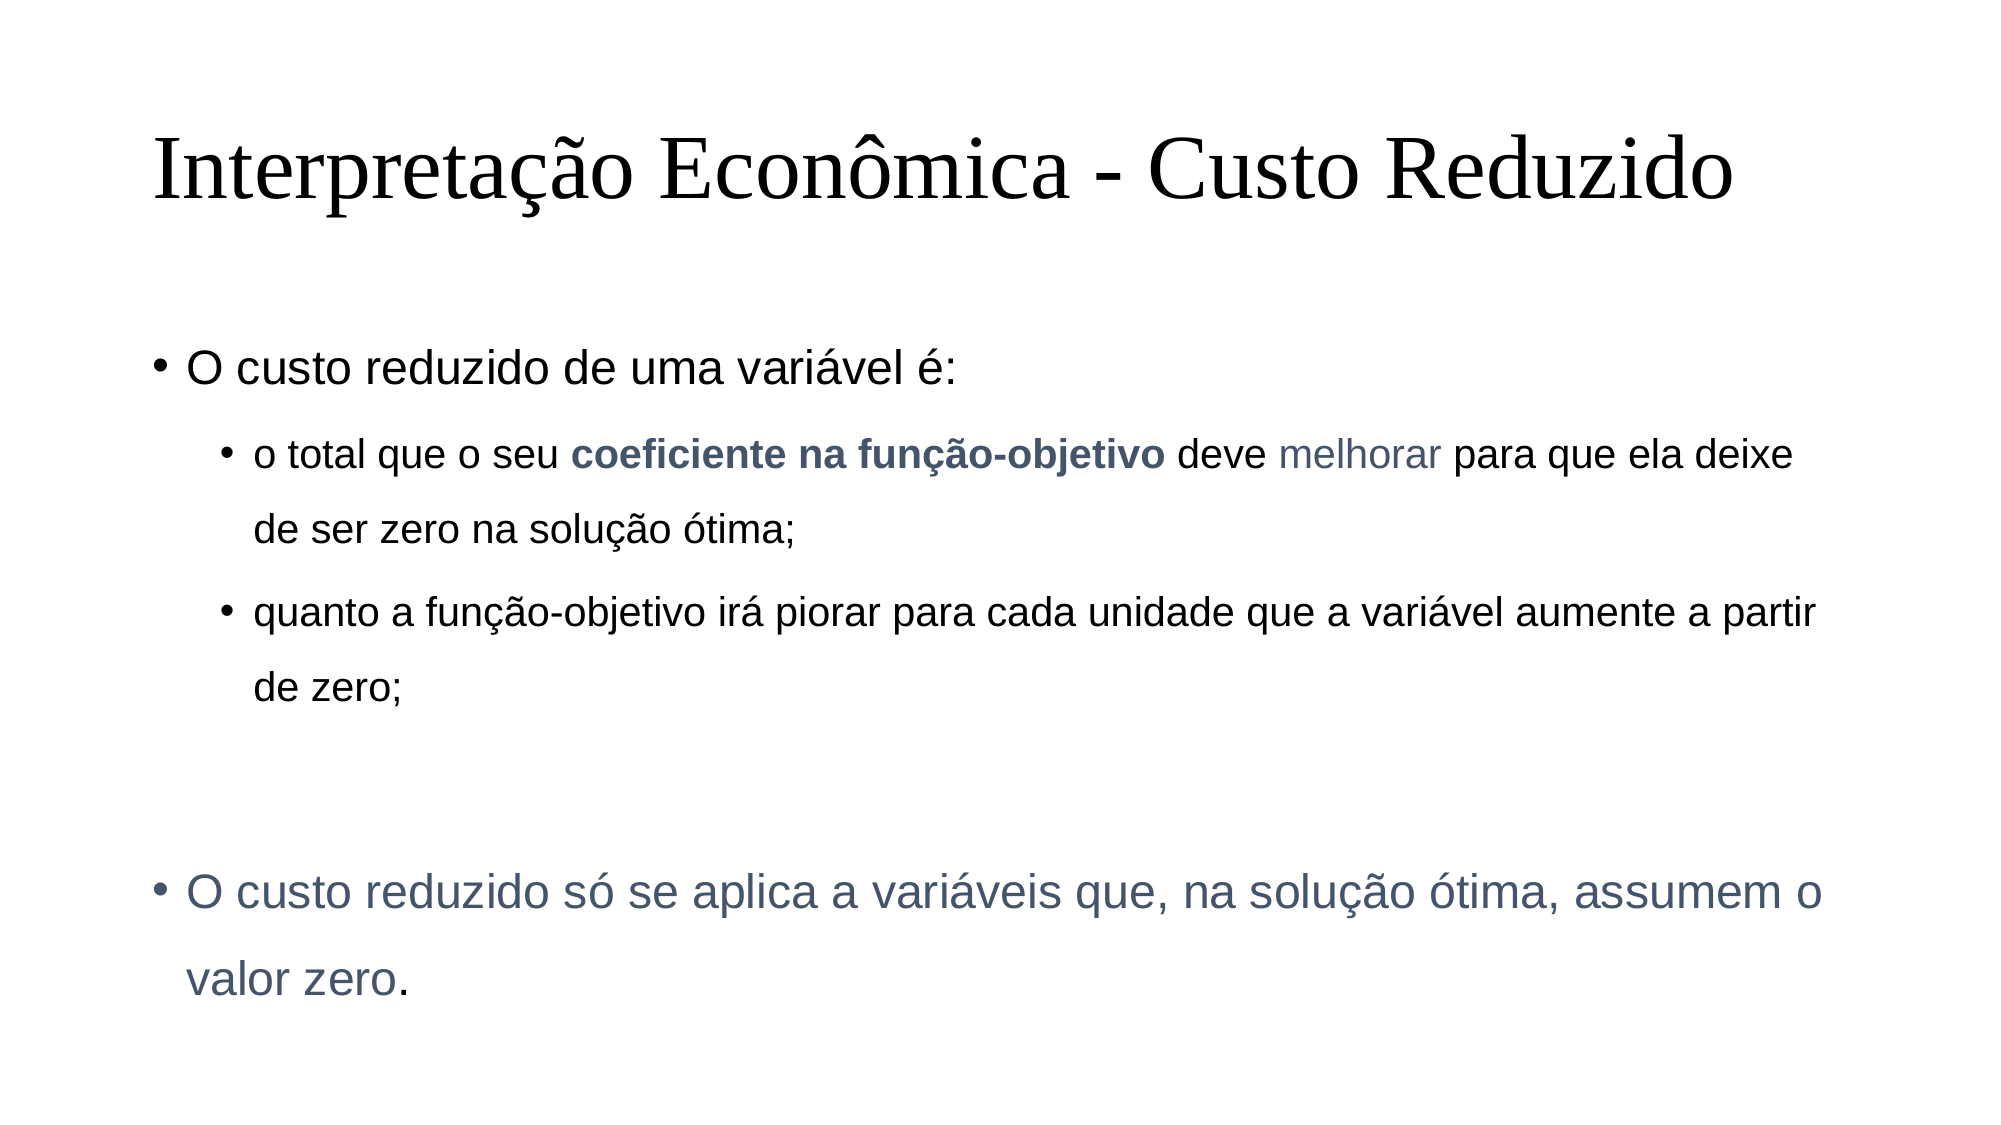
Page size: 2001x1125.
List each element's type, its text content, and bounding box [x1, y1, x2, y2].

list O custo reduzido de uma variável é: o total que o seu coeficiente na função-objetivo deve melhorar para que ela deixe de ser zero na solução ótima; quanto a função-objetivo irá piorar para cada unidade que a variável aumente a partir de zero; O custo reduzido só se aplica a variáveis que, na solução ótima, assumem o valor zero. [137, 299, 1863, 1014]
title Interpretação Econômica - Custo Reduzido [137, 59, 1863, 278]
